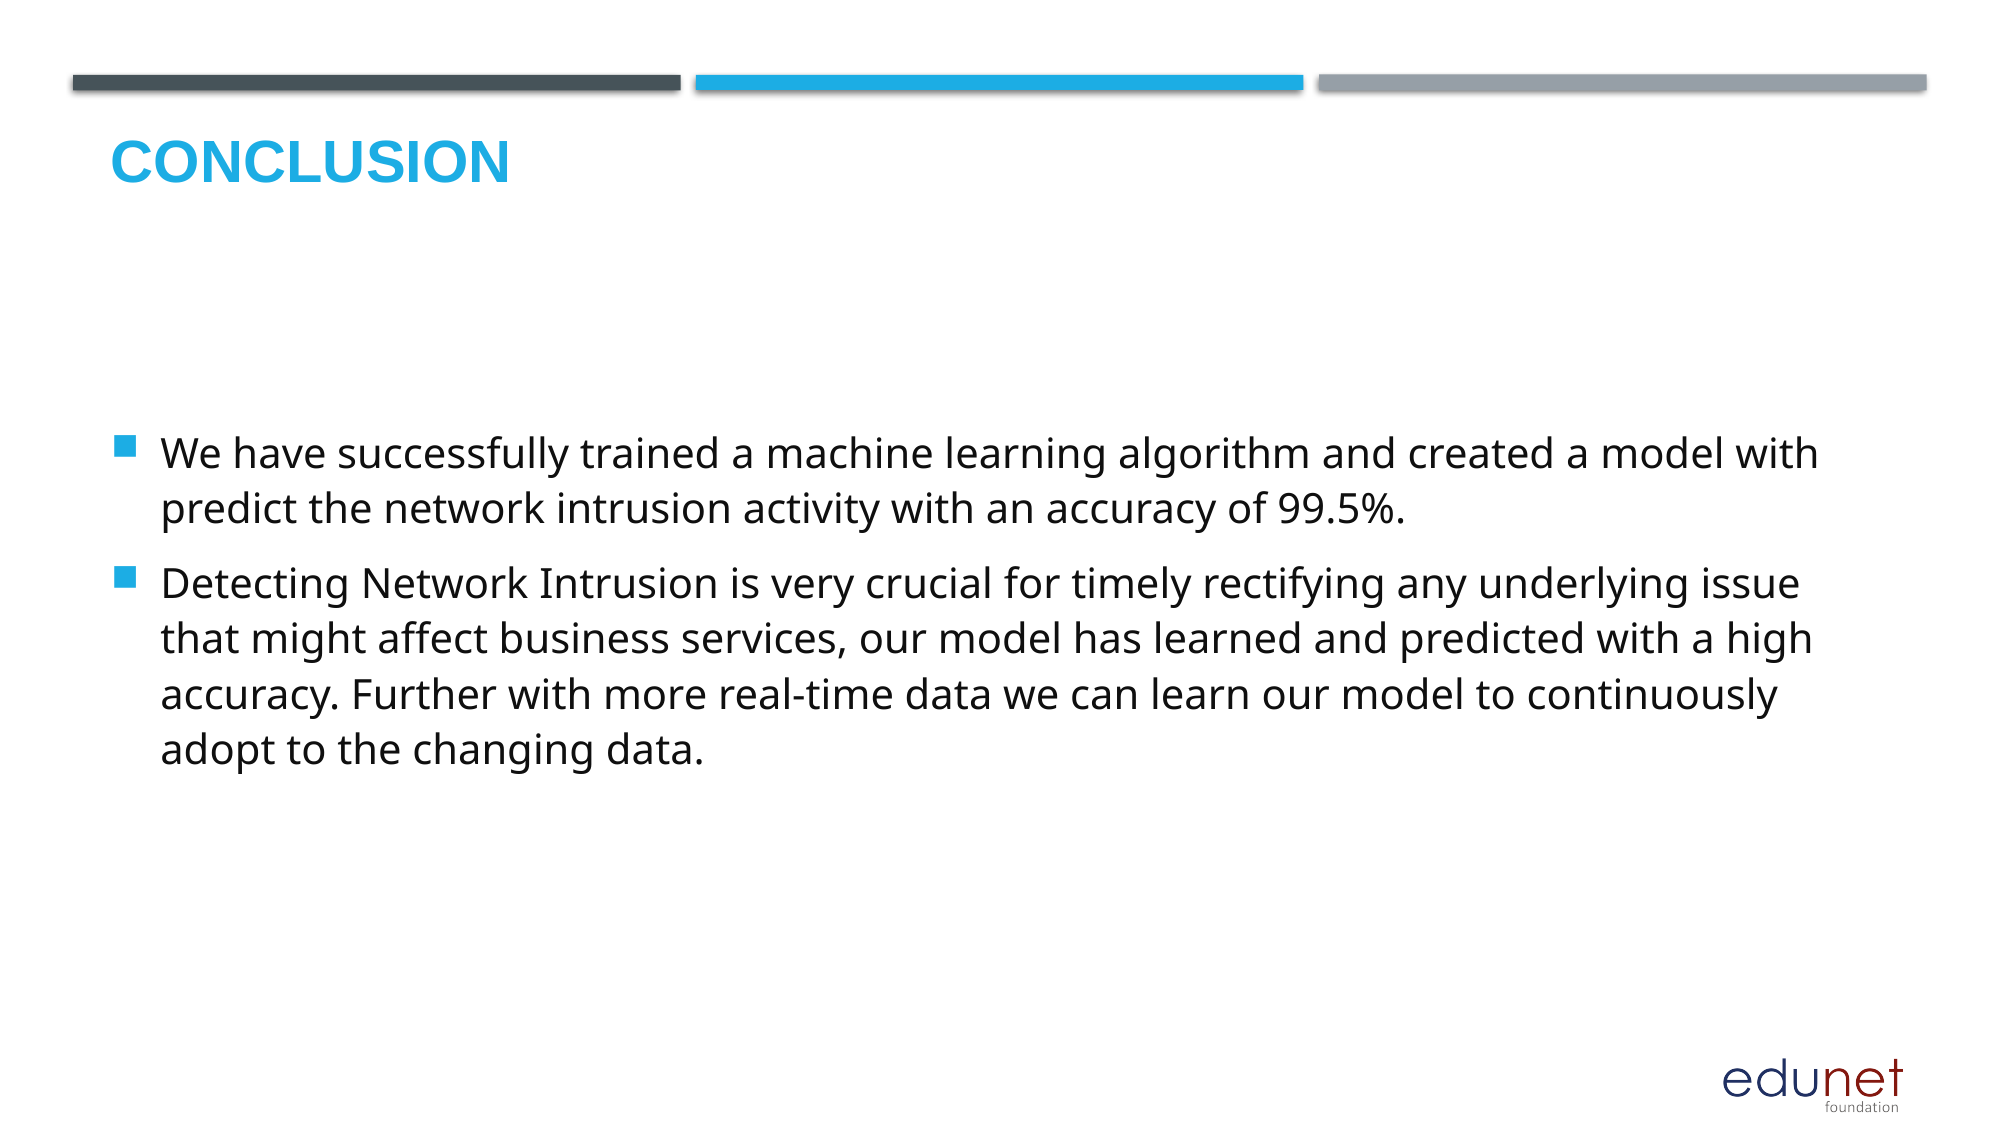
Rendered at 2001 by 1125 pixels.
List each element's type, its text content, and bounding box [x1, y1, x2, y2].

title Conclusion [95, 115, 1905, 203]
list We have successfully trained a machine learning algorithm and created a model with predict the network intrusion activity with an accuracy of 99.5%. Detecting Network Intrusion is very crucial for timely rectifying any underlying issue that might affect business services, our model has learned and predicted with a high accuracy. Further with more real-time data we can learn our model to continuously adopt to the changing data. [95, 213, 1905, 981]
picture [1719, 1056, 1905, 1116]
